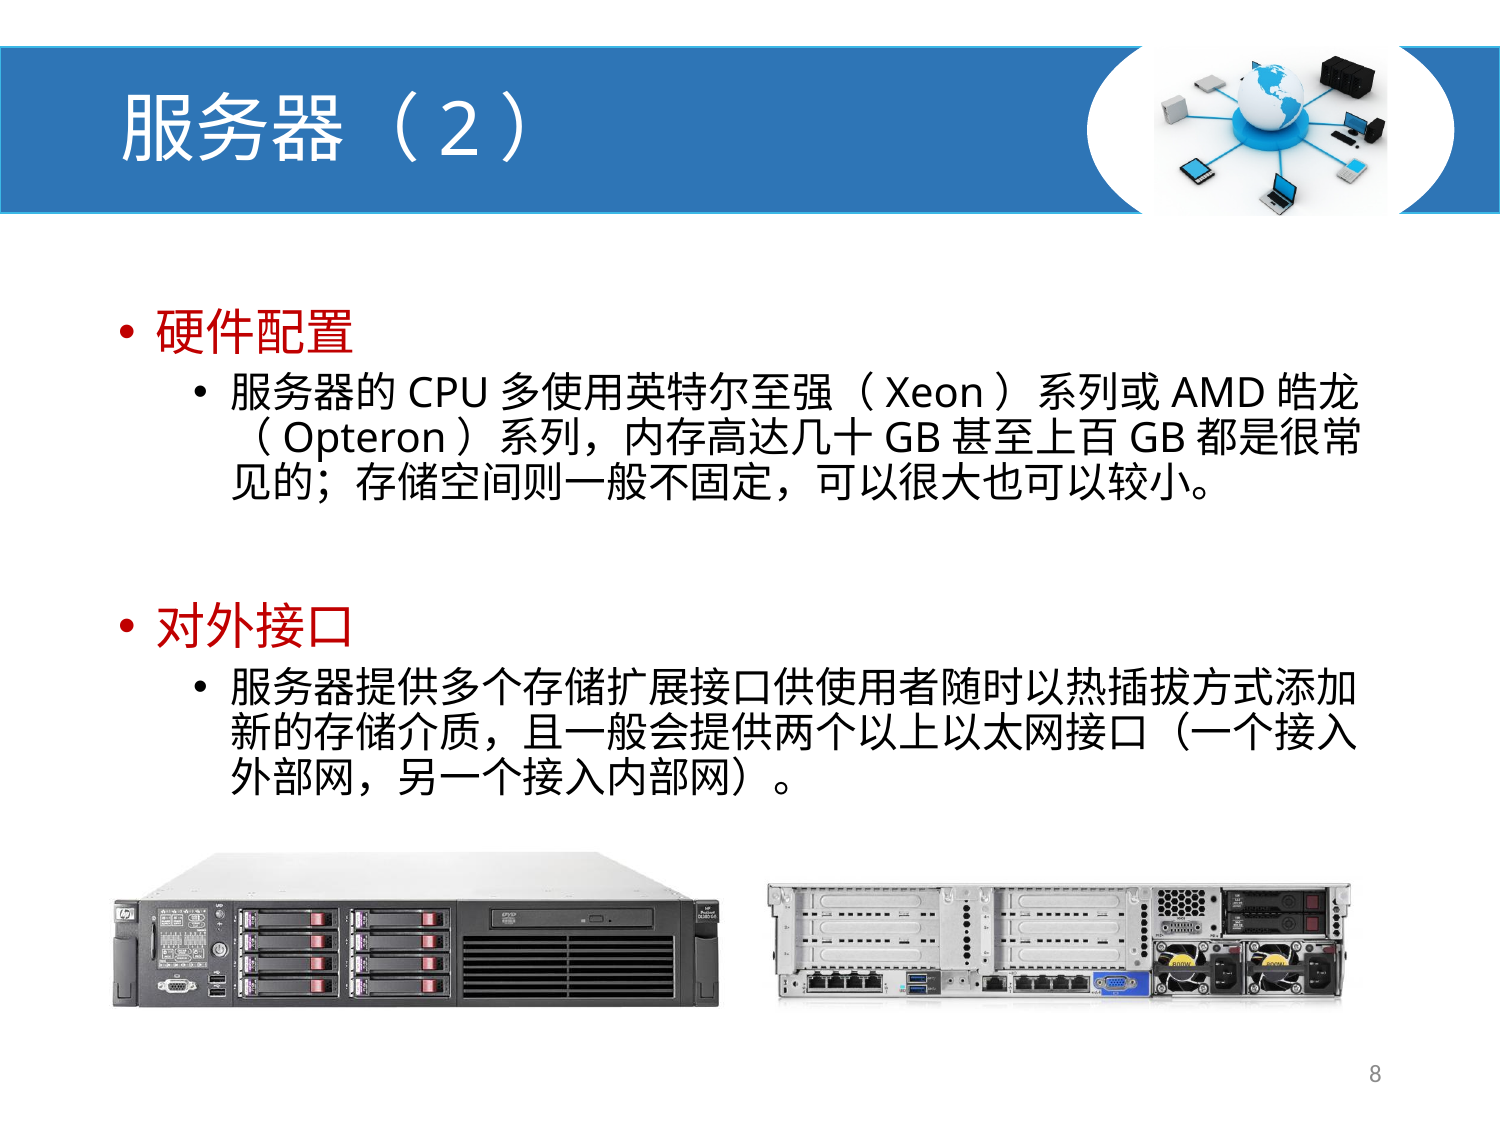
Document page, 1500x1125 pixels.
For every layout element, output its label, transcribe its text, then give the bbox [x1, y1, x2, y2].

picture [1154, 46, 1388, 216]
picture [761, 876, 1363, 1013]
picture [89, 845, 728, 1013]
slide_number 8 [1059, 1042, 1397, 1103]
list 硬件配置 服务器的CPU多使用英特尔至强（Xeon）系列或AMD皓龙（Opteron）系列，内存高达几十GB甚至上百GB都是很常见的；存储空间则一般不固定，可以很大也可以较小。 对外接口 服务器提供多个存储扩展接口供使用者随时以热插拔方式添加新的存储介质，且一般会提供两个以上以太网接口（一个接入外部网，另一个接入内部网）。 [103, 299, 1397, 1014]
title 服务器（2） [105, 50, 1060, 214]
